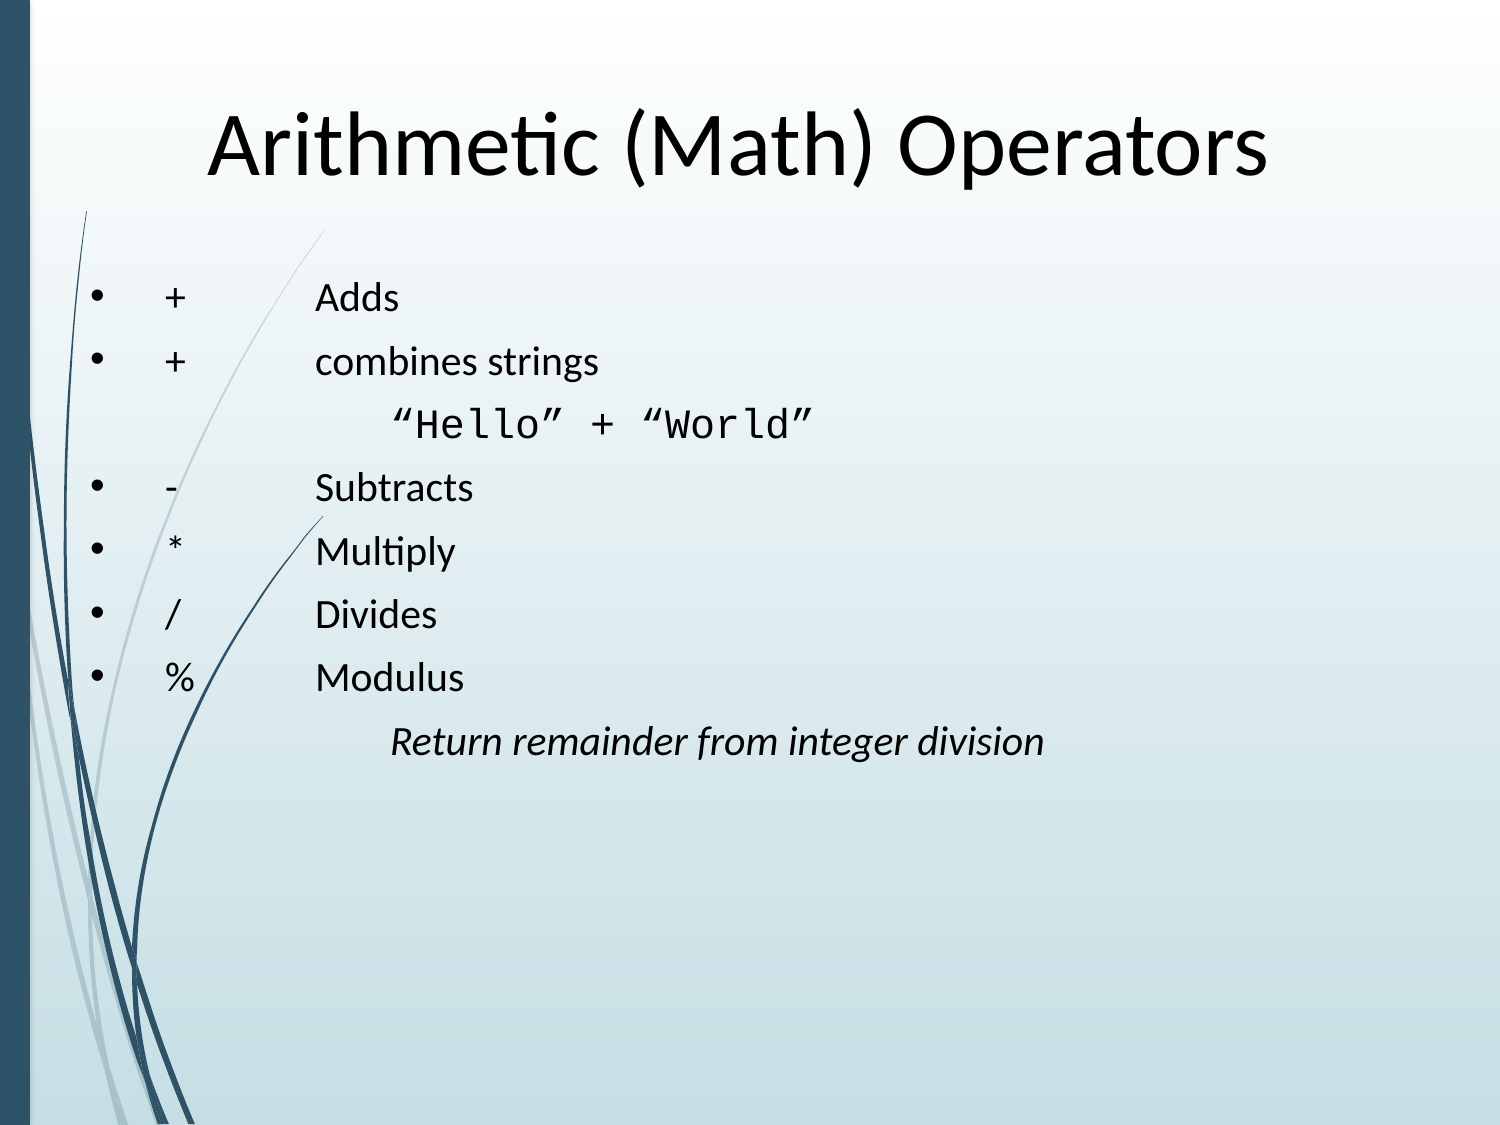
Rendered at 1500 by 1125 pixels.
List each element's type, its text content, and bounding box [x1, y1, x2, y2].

title Arithmetic (Math) Operators [75, 45, 1425, 233]
list + Adds + combines strings “Hello” + “World” - Subtracts * Multiply / Divides % Modulus Return remainder from integer division [75, 262, 1350, 788]
